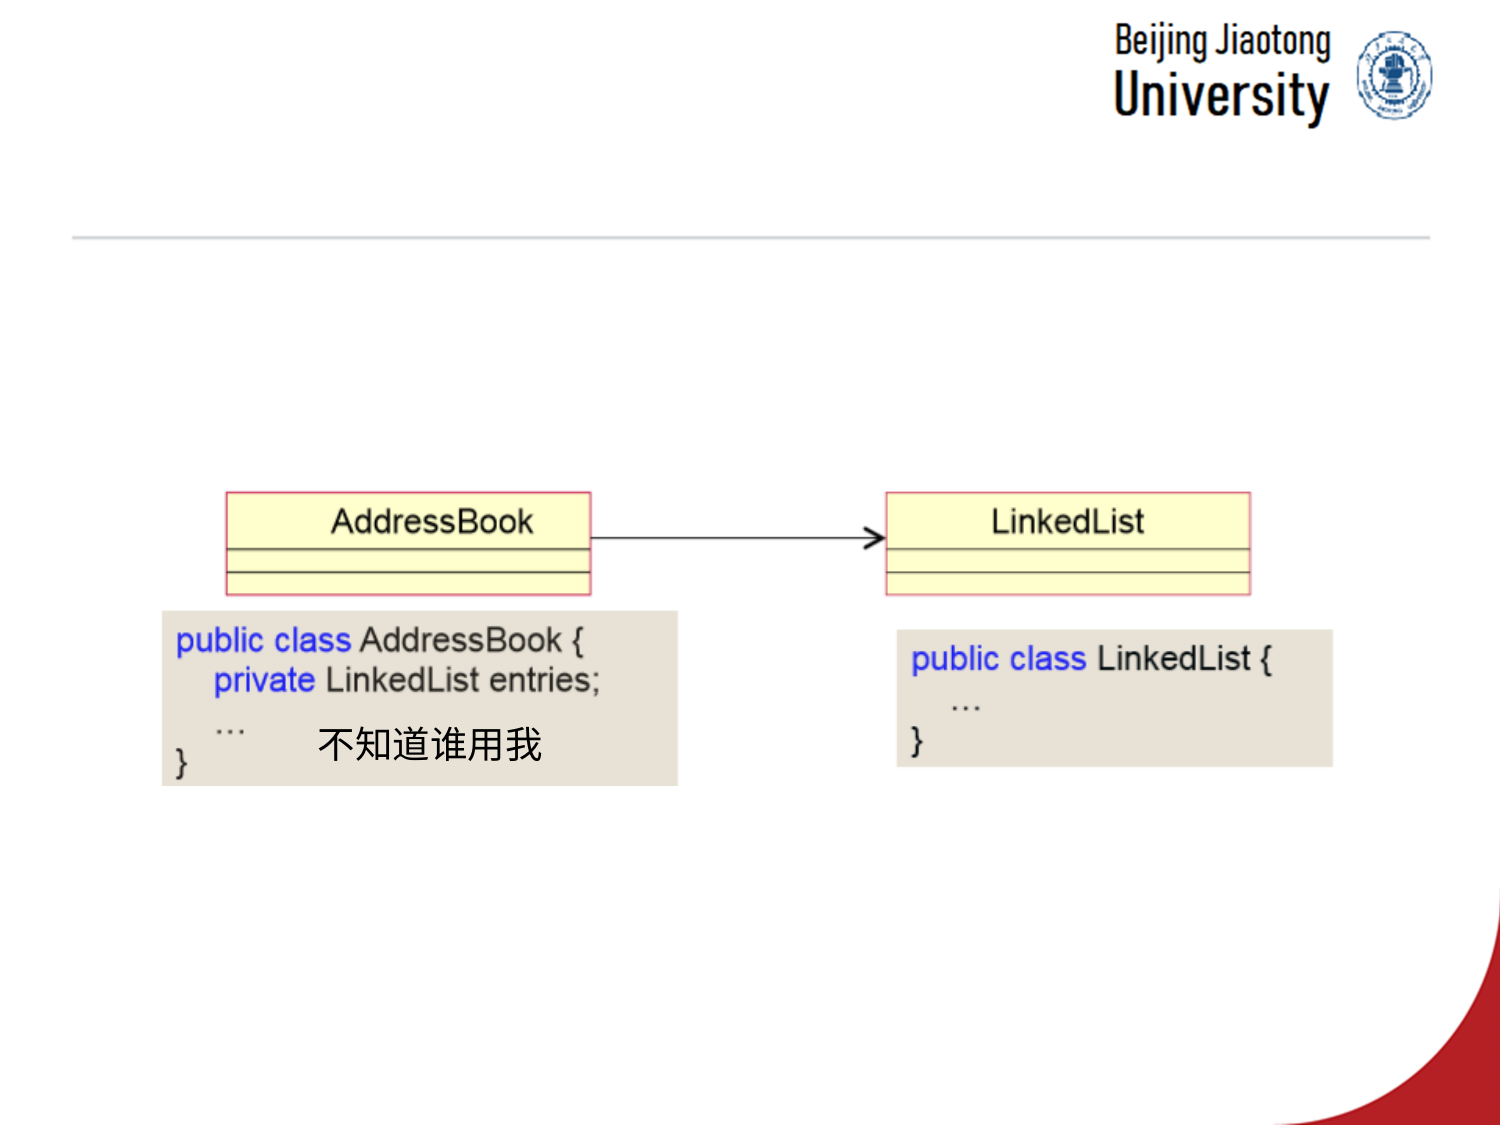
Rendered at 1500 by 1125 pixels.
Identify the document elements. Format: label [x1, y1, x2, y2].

list [142, 481, 1358, 787]
picture [0, 0, 1500, 1125]
